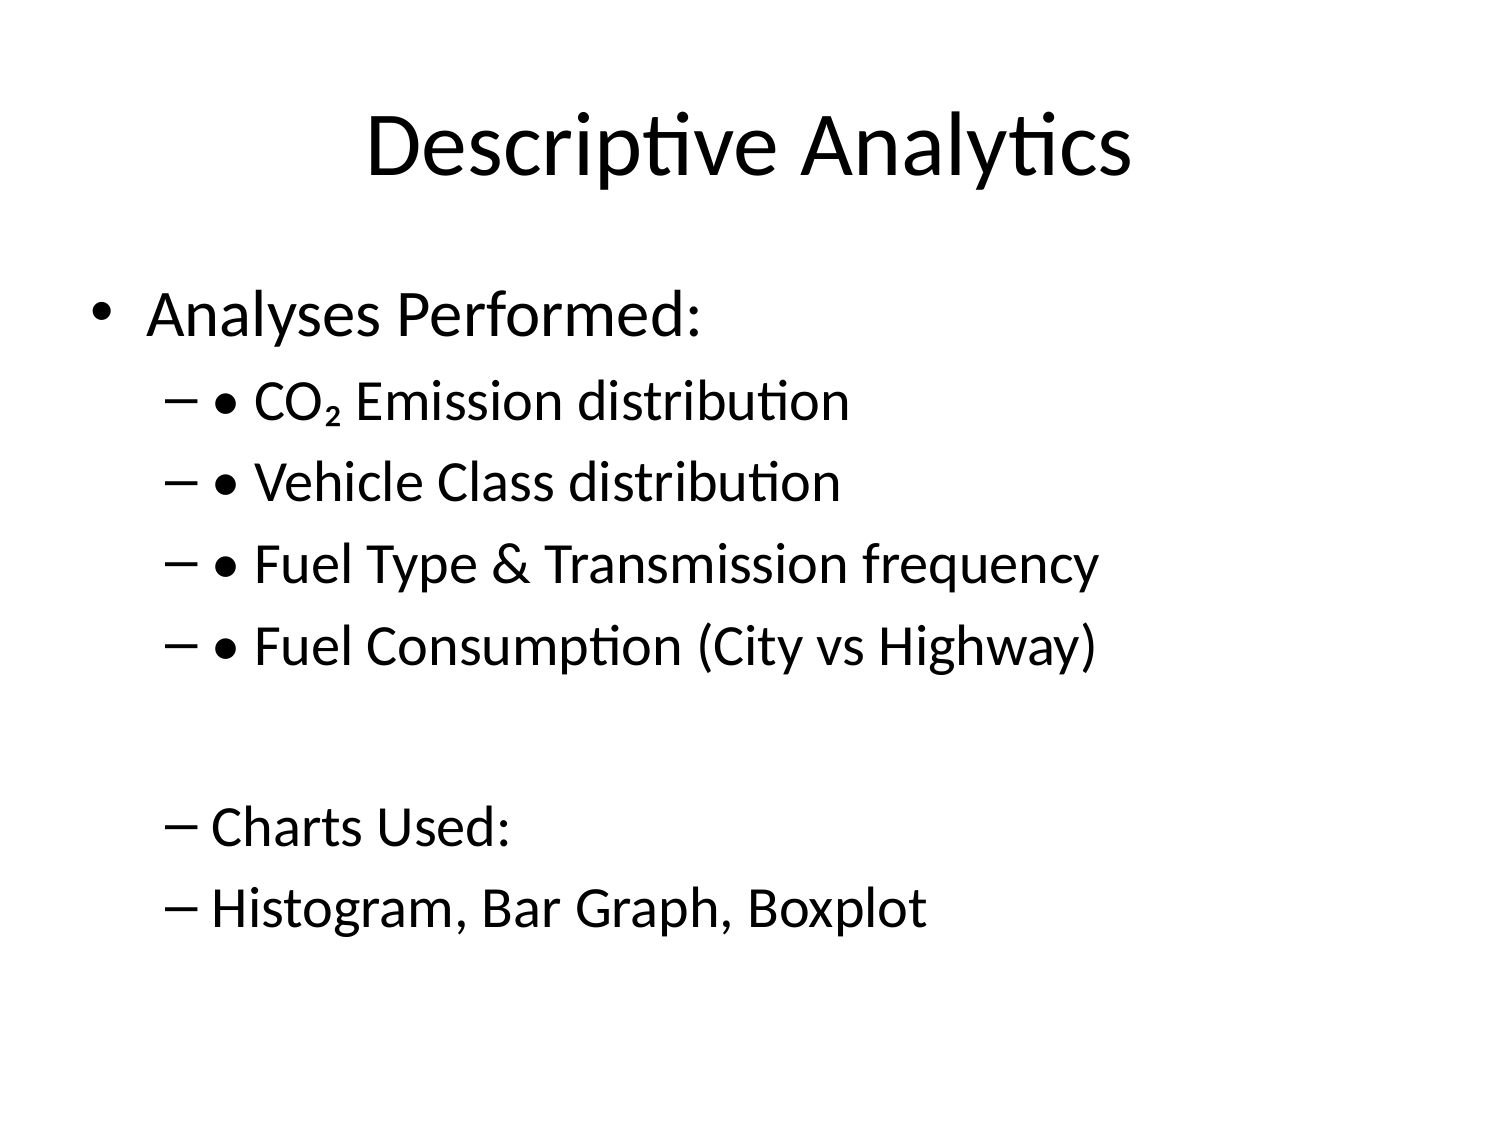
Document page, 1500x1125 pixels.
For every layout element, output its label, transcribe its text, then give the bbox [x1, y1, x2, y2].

list Analyses Performed: • CO₂ Emission distribution • Vehicle Class distribution • Fuel Type & Transmission frequency • Fuel Consumption (City vs Highway) Charts Used: Histogram, Bar Graph, Boxplot [75, 262, 1425, 1005]
title Descriptive Analytics [75, 45, 1425, 233]
